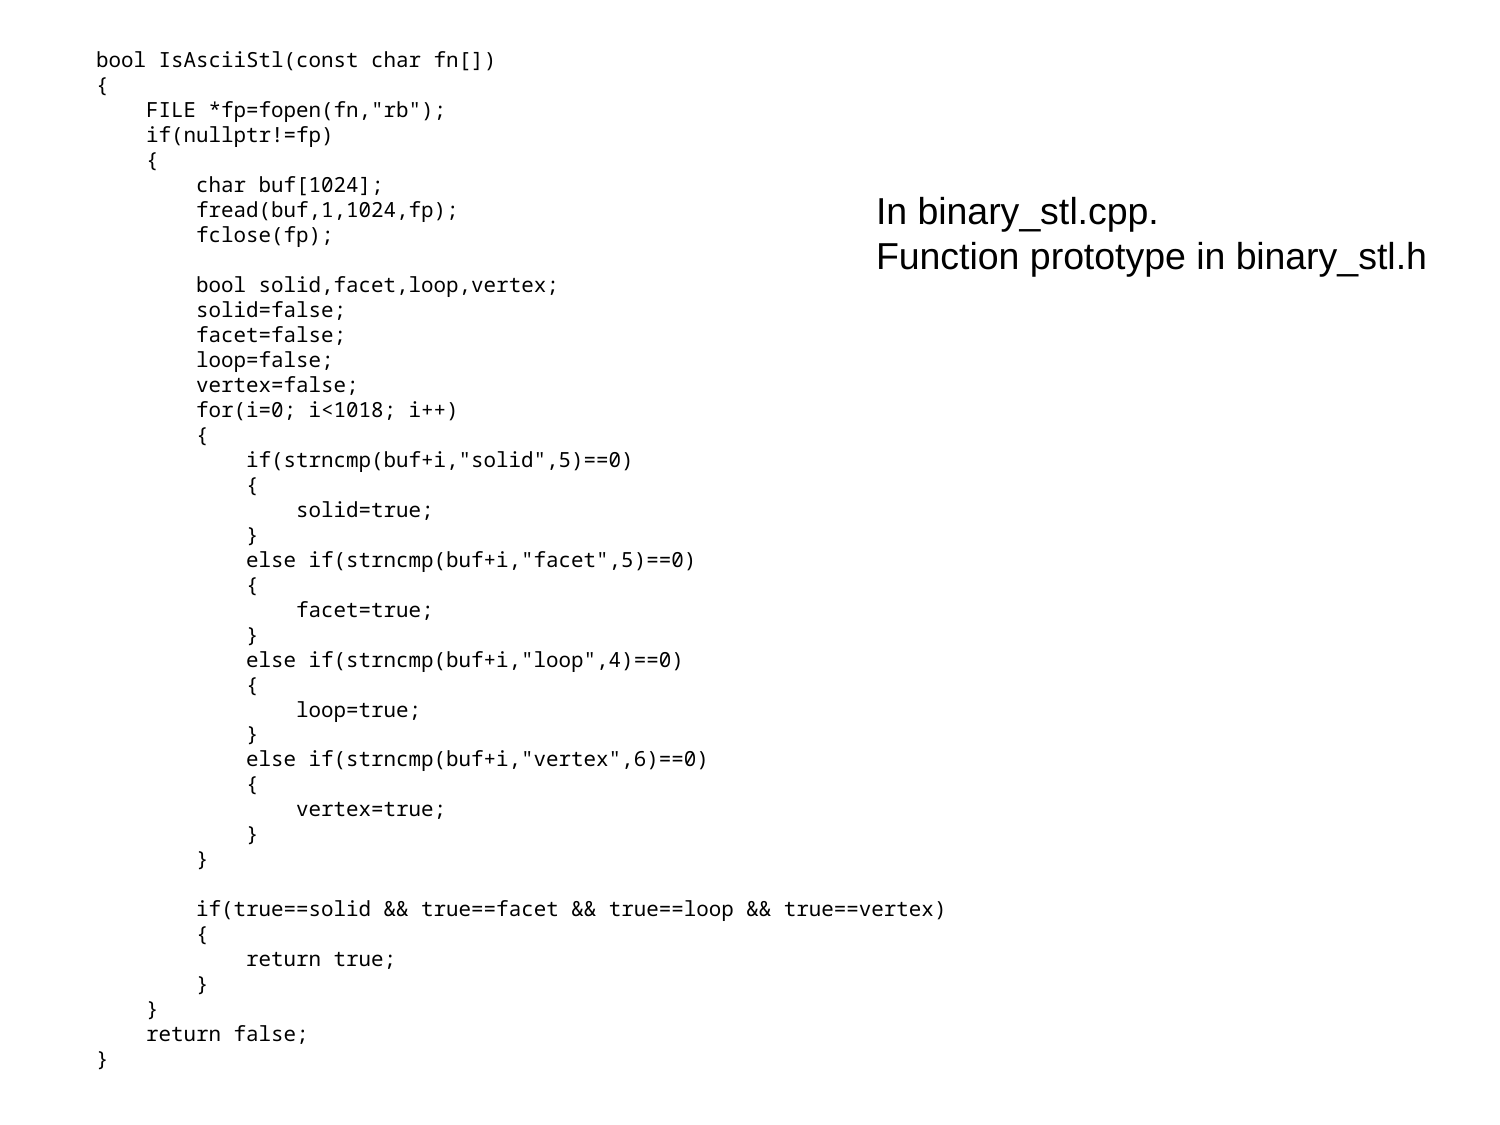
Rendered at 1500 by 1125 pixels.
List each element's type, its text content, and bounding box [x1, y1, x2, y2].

text_box bool IsAsciiStl(const char fn[]) { FILE *fp=fopen(fn,"rb"); if(nullptr!=fp) { char buf[1024]; fread(buf,1,1024,fp); fclose(fp); bool solid,facet,loop,vertex; solid=false; facet=false; loop=false; vertex=false; for(i=0; i<1018; i++) { if(strncmp(buf+i,"solid",5)==0) { solid=true; } else if(strncmp(buf+i,"facet",5)==0) { facet=true; } else if(strncmp(buf+i,"loop",4)==0) { loop=true; } else if(strncmp(buf+i,"vertex",6)==0) { vertex=true; } } if(true==solid && true==facet && true==loop && true==vertex) { return true; } } return false; } [81, 39, 961, 1079]
text_box In binary_stl.cpp. Function prototype in binary_stl.h [861, 179, 1443, 285]
